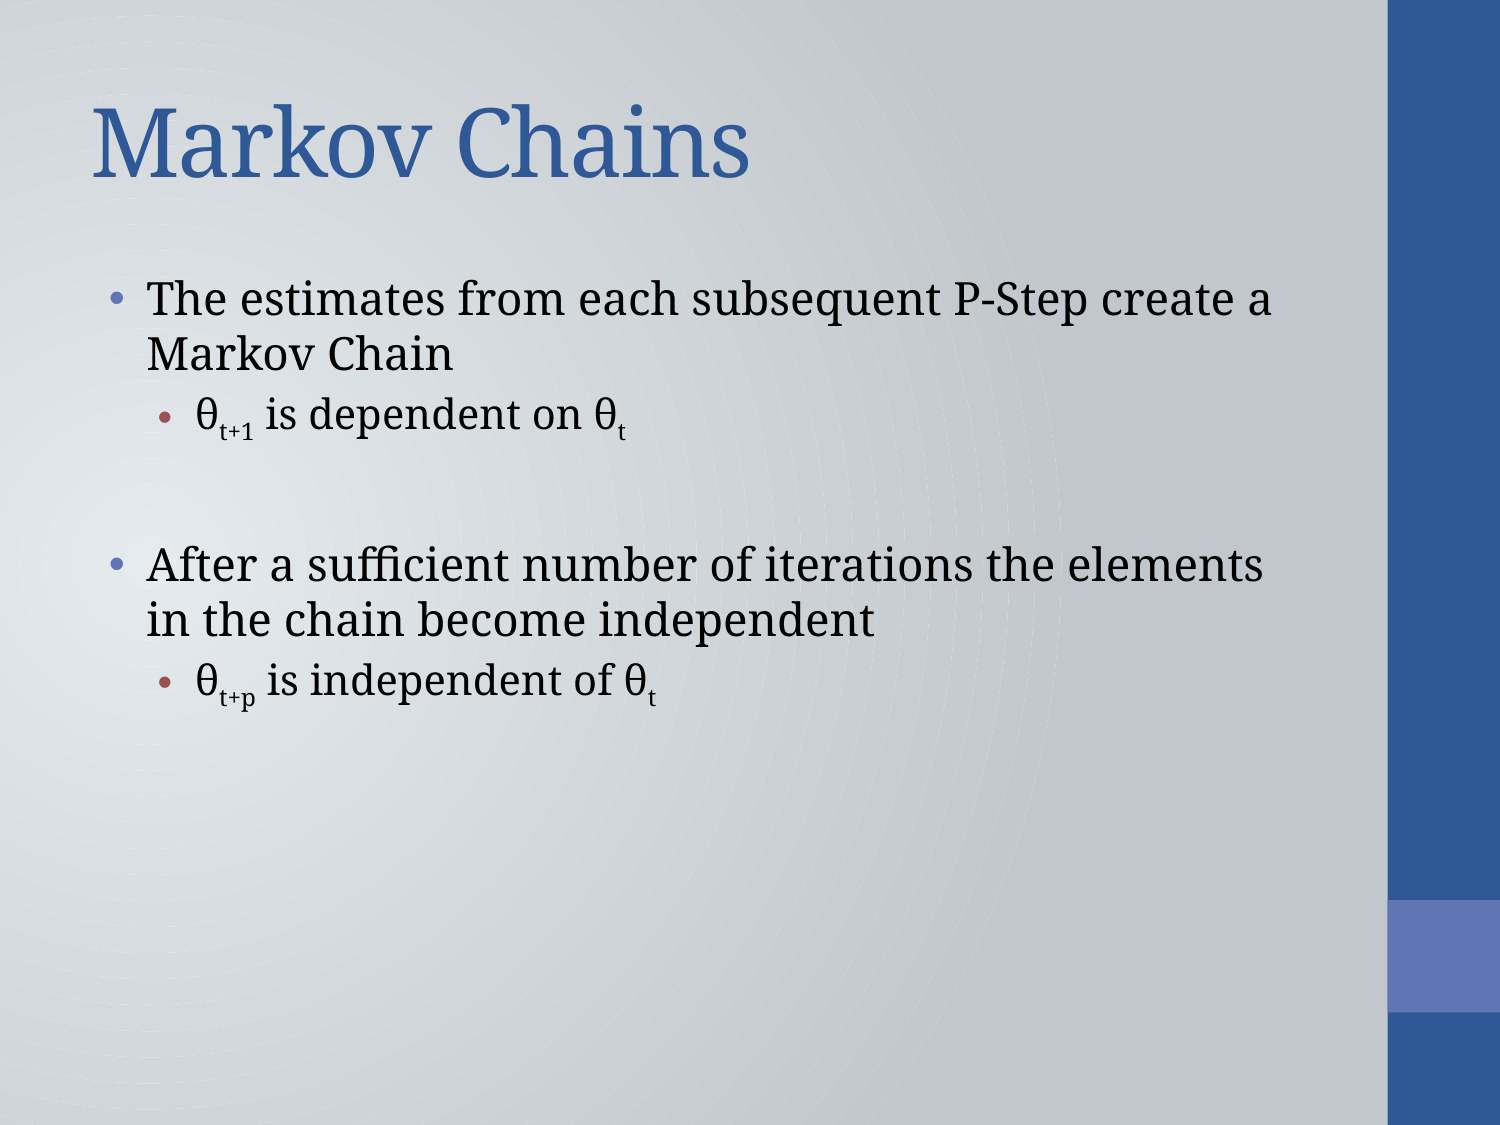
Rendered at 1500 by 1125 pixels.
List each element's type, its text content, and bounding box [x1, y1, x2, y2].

title Markov Chains [75, 45, 1325, 233]
list The estimates from each subsequent P-Step create a Markov Chain θt+1 is dependent on θt After a sufficient number of iterations the elements in the chain become independent θt+p is independent of θt [75, 262, 1325, 1050]
